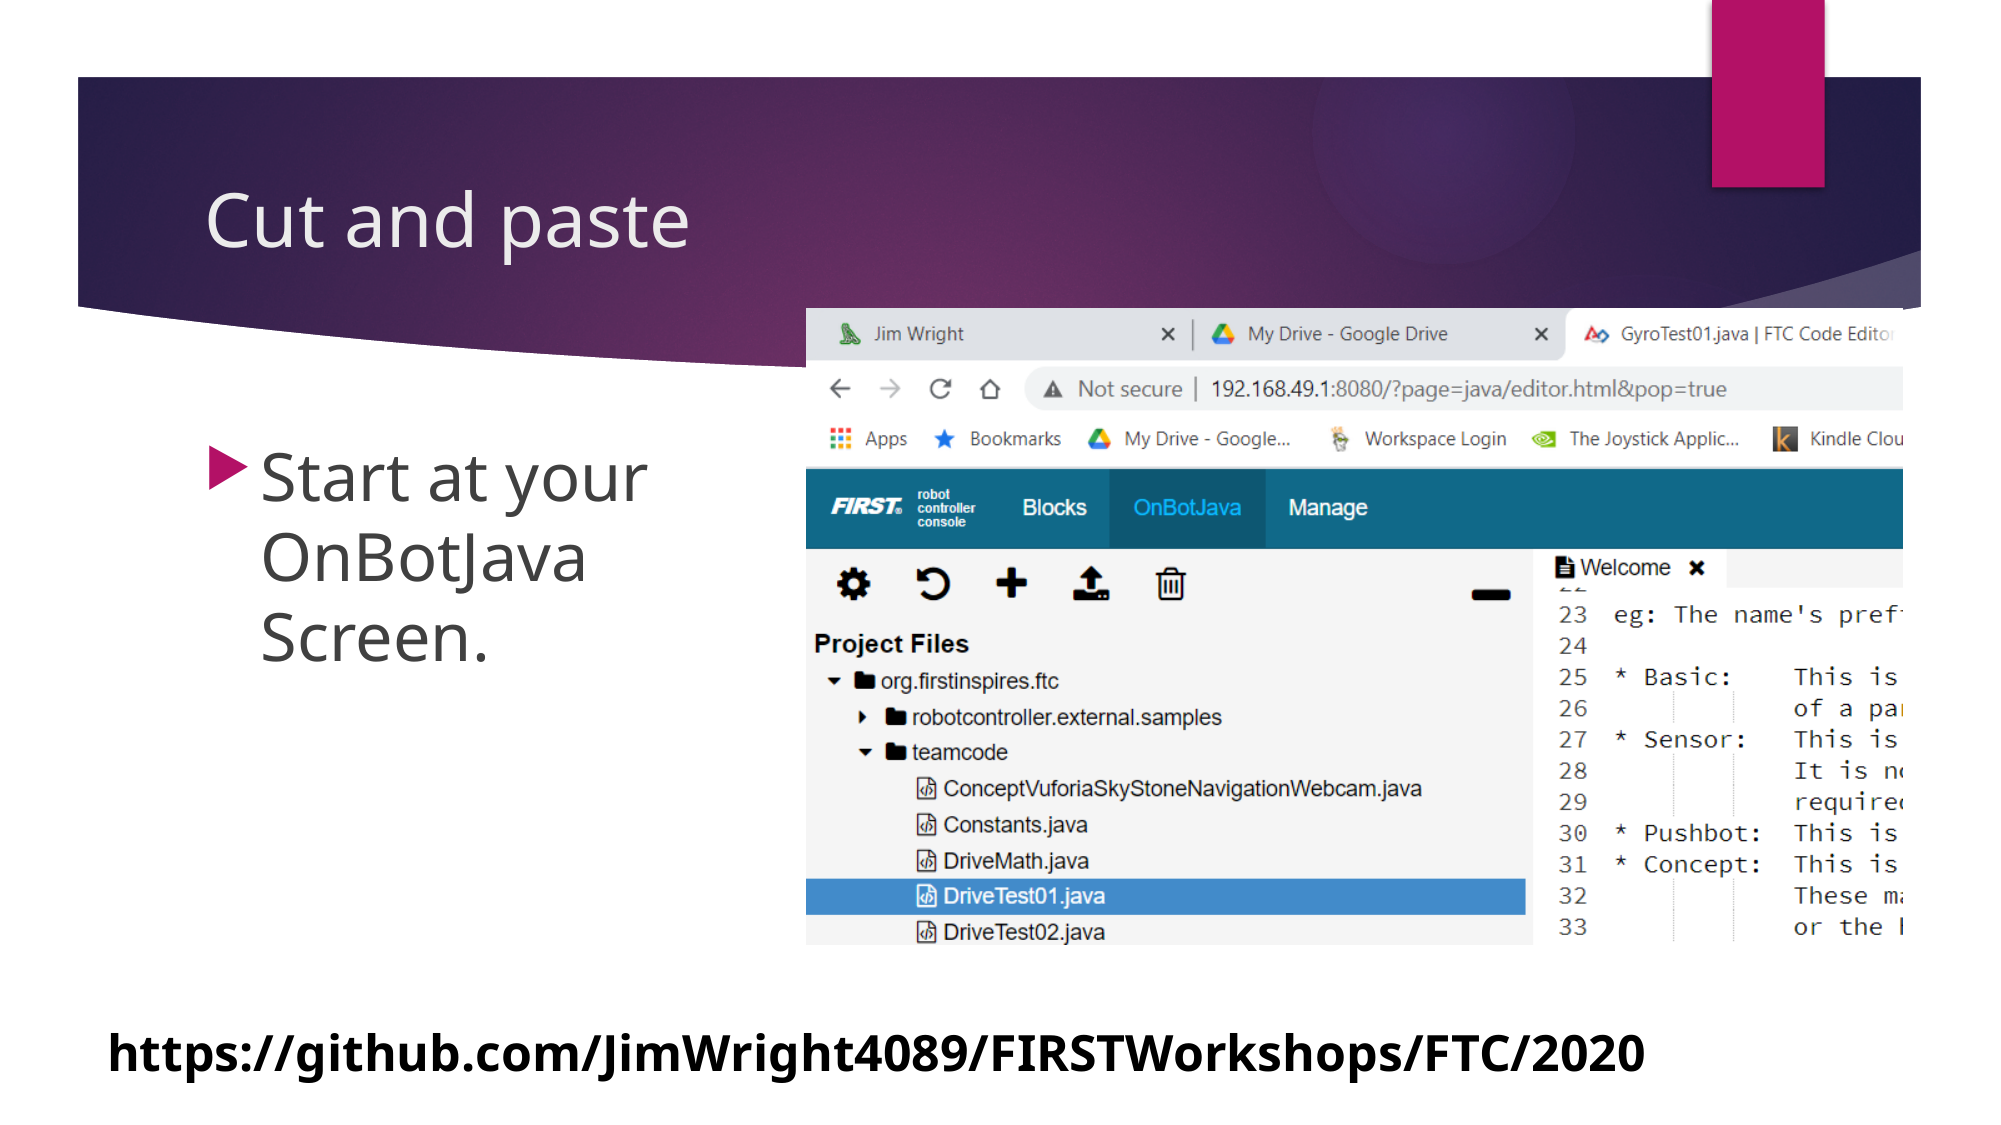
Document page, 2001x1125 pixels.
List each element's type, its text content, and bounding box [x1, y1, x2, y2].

title Cut and paste [189, 159, 1627, 276]
footer https://github.com/JimWright4089/FIRSTWorkshops/FTC/2020 [92, 1020, 1723, 1082]
picture [806, 308, 1903, 946]
list Start at your OnBotJava Screen. [189, 427, 766, 988]
